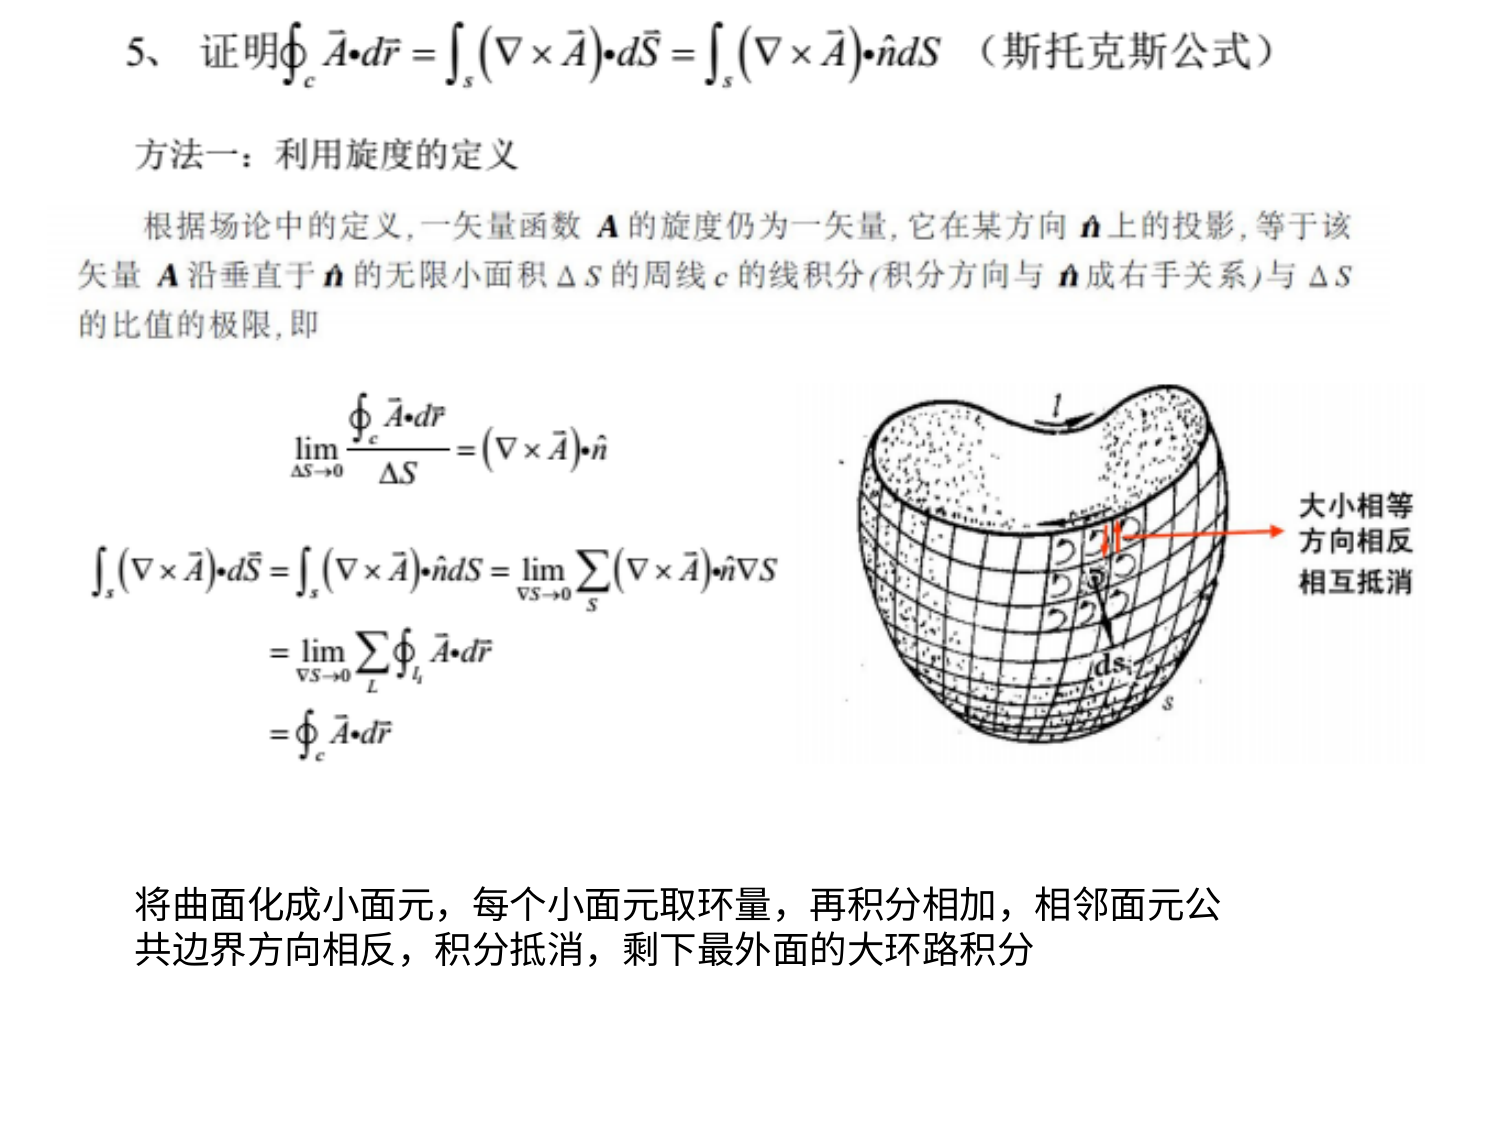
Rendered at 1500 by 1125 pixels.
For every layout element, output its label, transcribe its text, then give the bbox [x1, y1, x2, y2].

text_box 将曲面化成小面元，每个小面元取环量，再积分相加，相邻面元公共边界方向相反，积分抵消，剩下最外面的大环路积分 [119, 874, 1271, 979]
picture [0, 0, 1499, 874]
